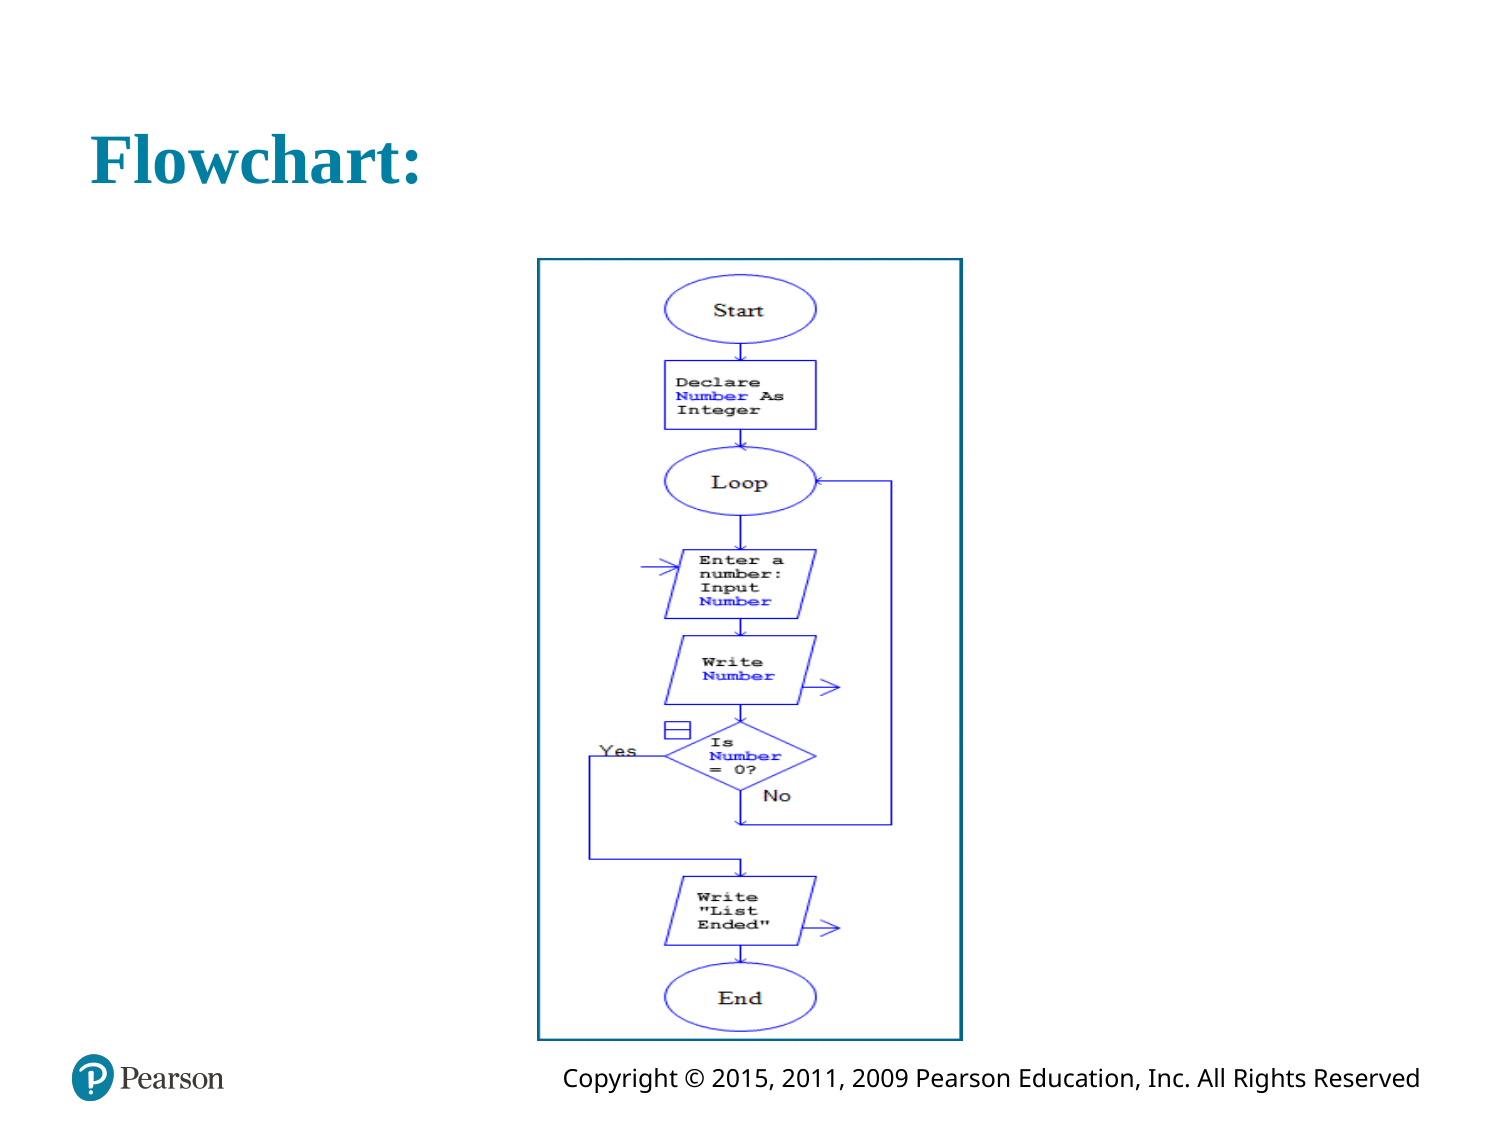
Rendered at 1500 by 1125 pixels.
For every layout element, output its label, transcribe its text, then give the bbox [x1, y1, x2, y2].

title Flowchart: [75, 37, 1425, 213]
picture [72, 1054, 88, 1070]
picture [72, 1087, 83, 1101]
picture [98, 1054, 224, 1101]
picture [80, 1063, 106, 1088]
picture [540, 261, 959, 1038]
